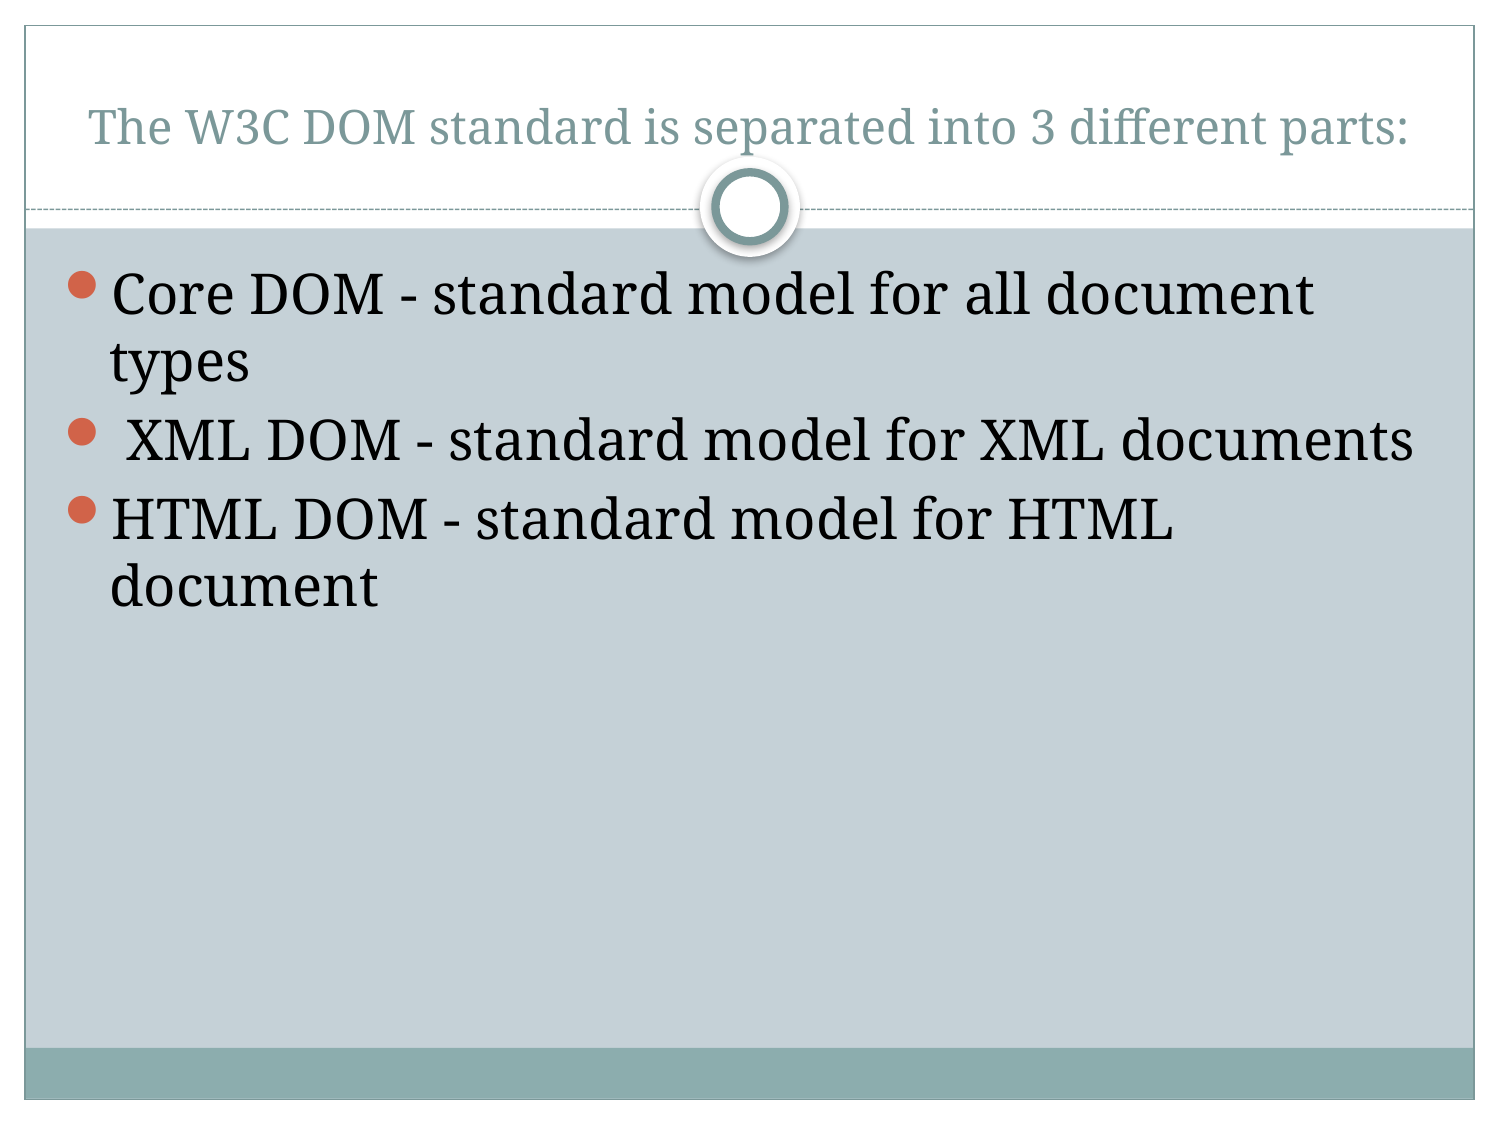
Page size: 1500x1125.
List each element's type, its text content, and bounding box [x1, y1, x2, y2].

title The W3C DOM standard is separated into 3 different parts: [49, 37, 1450, 162]
list Core DOM - standard model for all document types XML DOM - standard model for XML documents HTML DOM - standard model for HTML document [49, 250, 1445, 1001]
